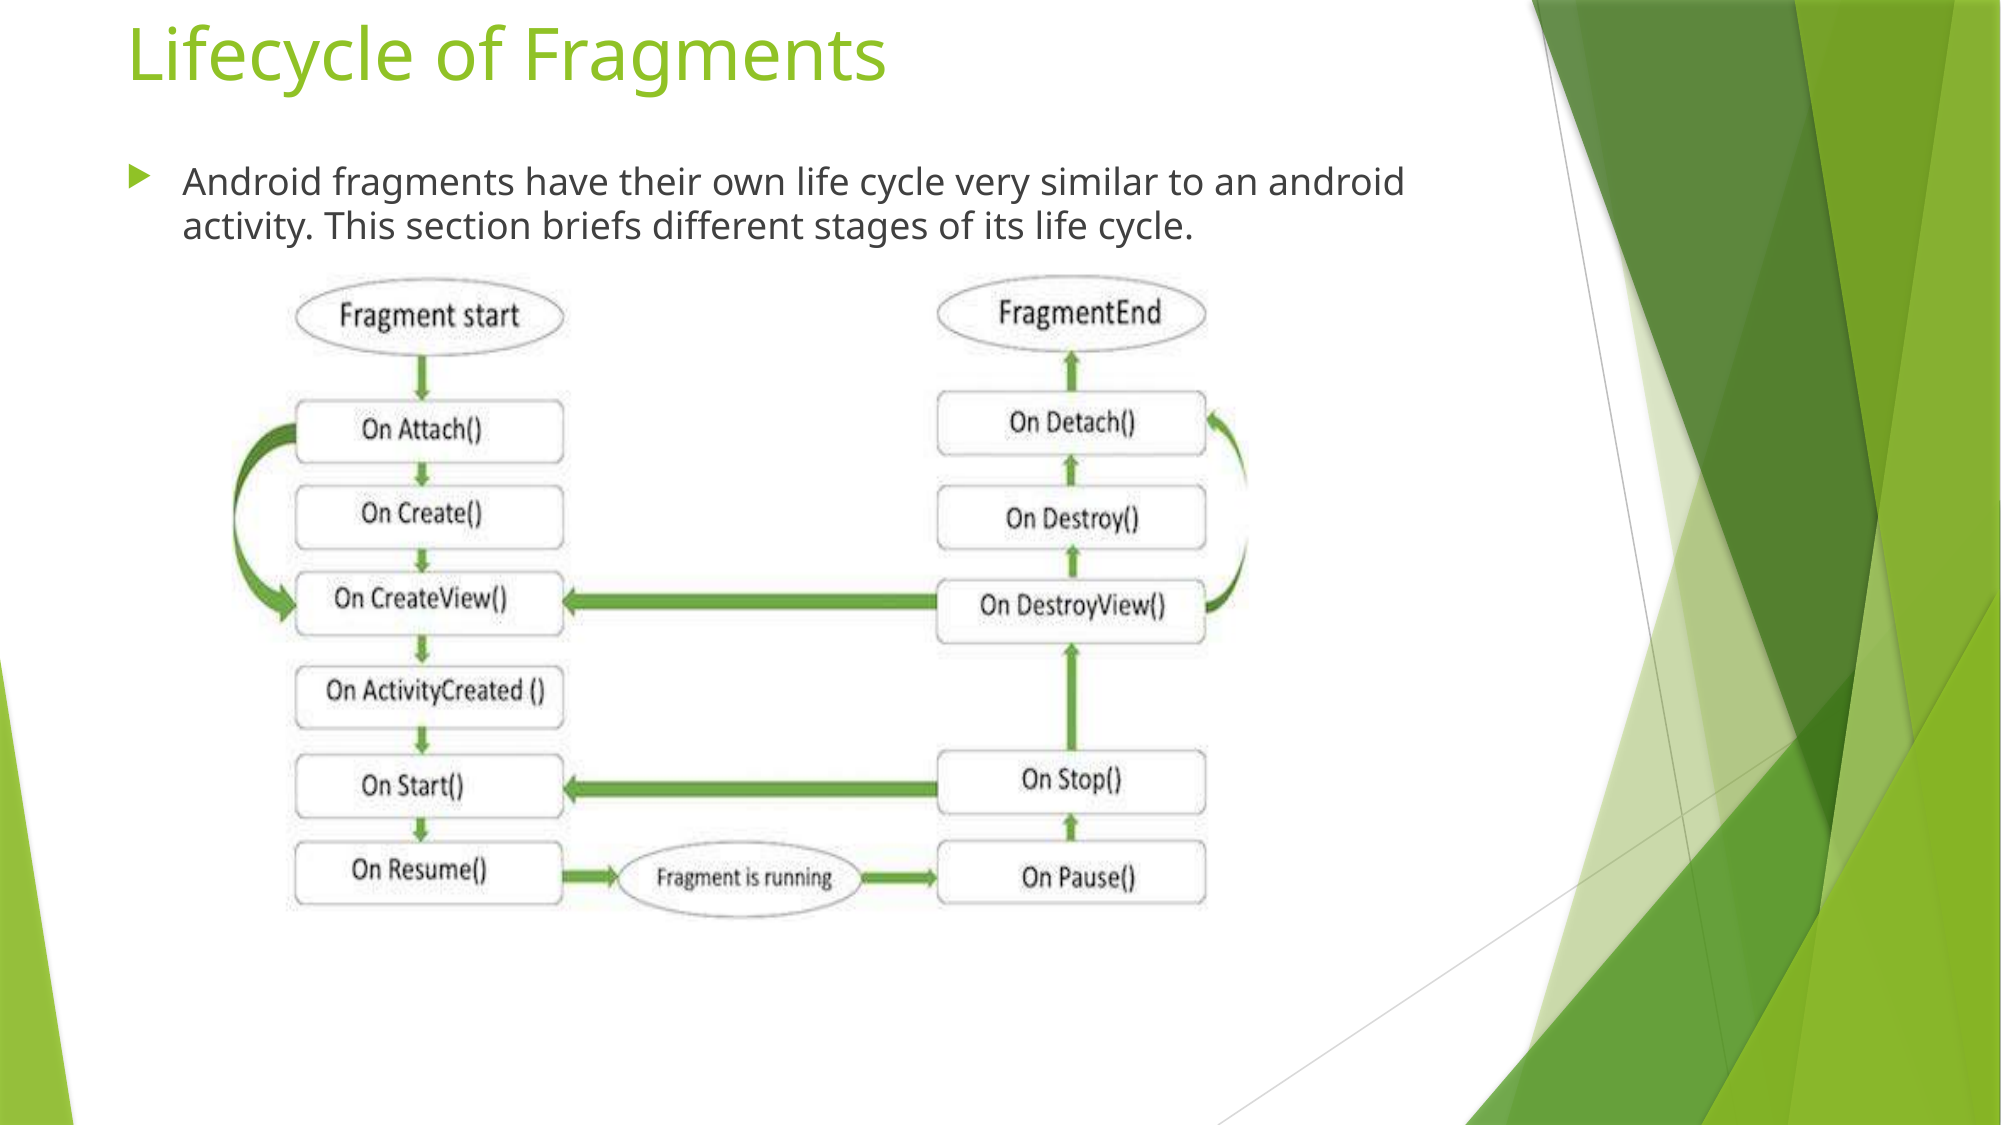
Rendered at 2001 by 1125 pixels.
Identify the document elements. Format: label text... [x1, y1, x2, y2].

title Lifecycle of Fragments [111, 0, 1522, 103]
list Android fragments have their own life cycle very similar to an android activity. This section briefs different stages of its life cycle. [111, 149, 1522, 787]
picture [222, 248, 1261, 939]
